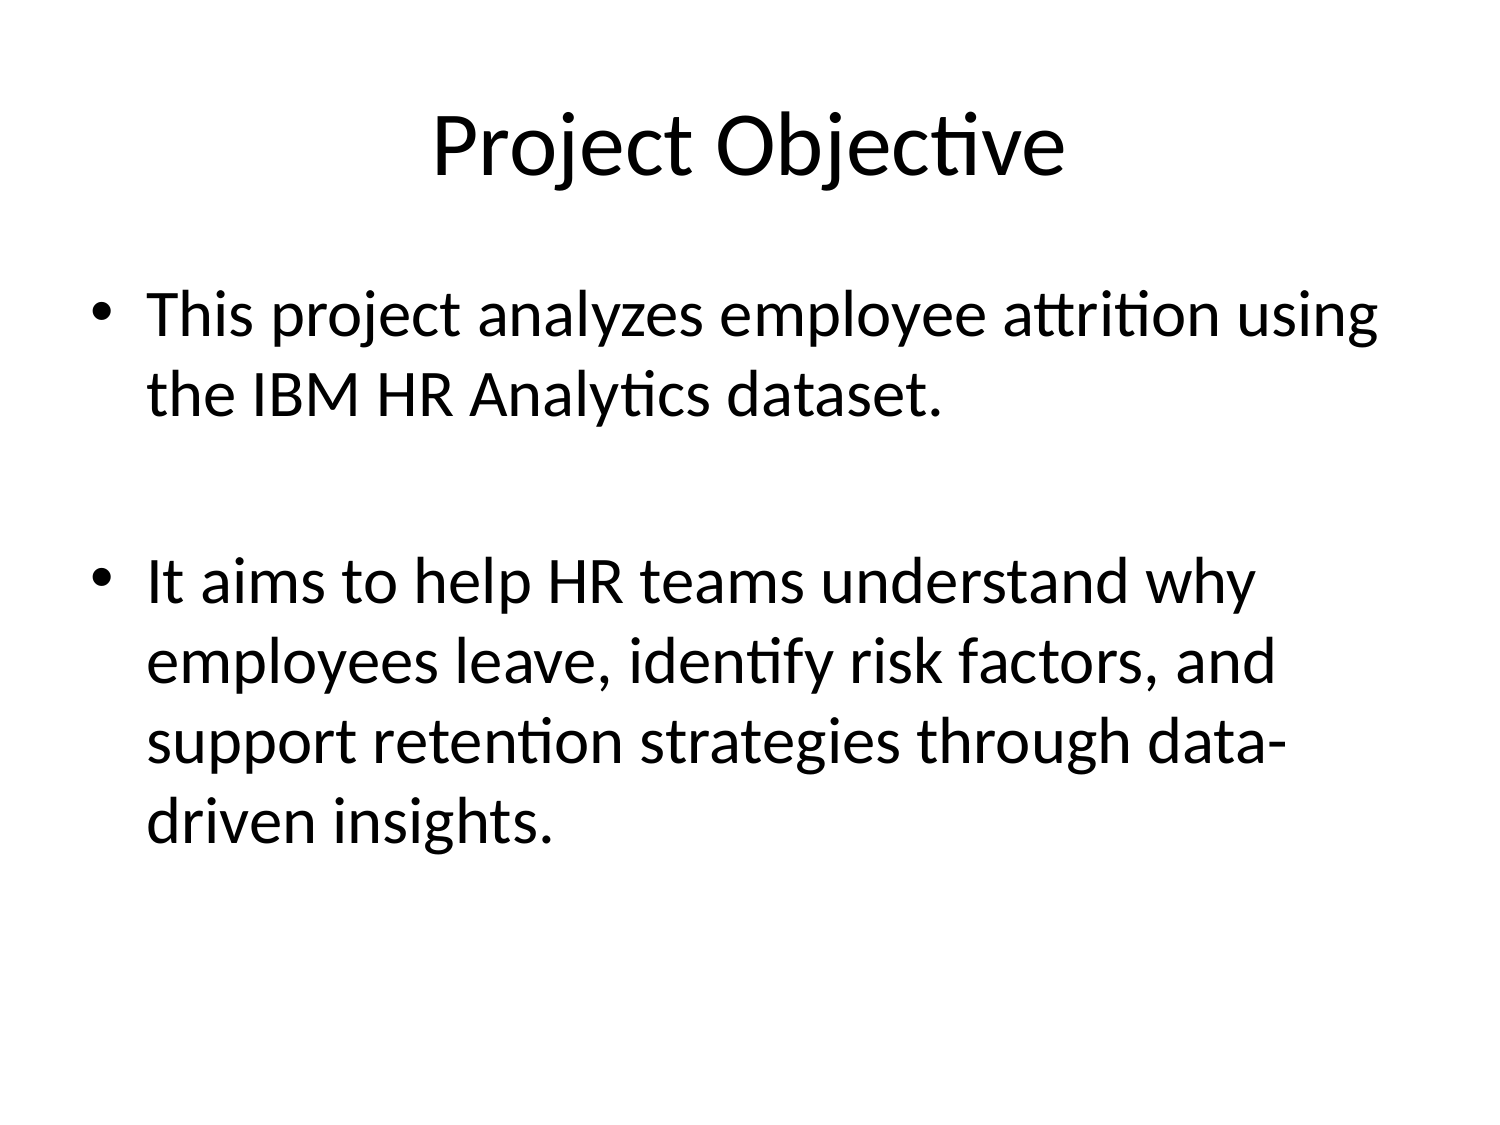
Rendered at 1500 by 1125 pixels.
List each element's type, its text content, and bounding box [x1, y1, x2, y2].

list This project analyzes employee attrition using the IBM HR Analytics dataset. It aims to help HR teams understand why employees leave, identify risk factors, and support retention strategies through data-driven insights. [75, 262, 1425, 1005]
title Project Objective [75, 45, 1425, 233]
